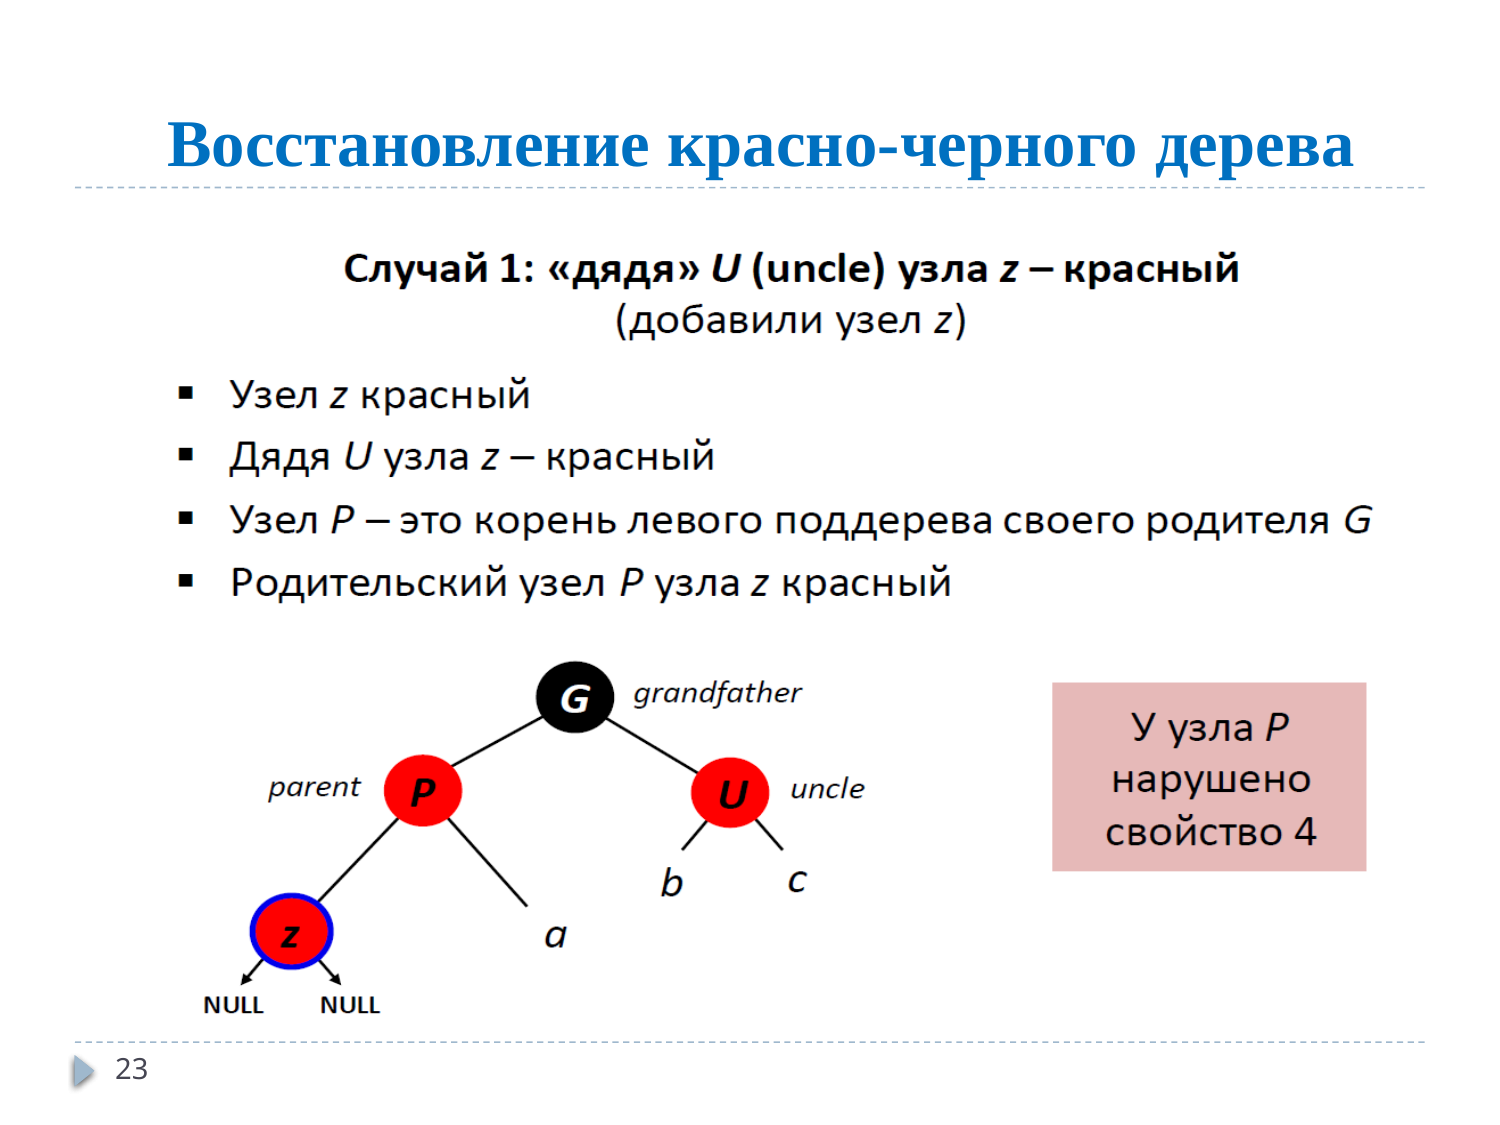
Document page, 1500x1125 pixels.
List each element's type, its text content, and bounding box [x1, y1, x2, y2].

title Восстановление красно-черного дерева [46, 37, 1477, 188]
picture [152, 234, 1395, 1032]
slide_number 23 [100, 1042, 426, 1103]
